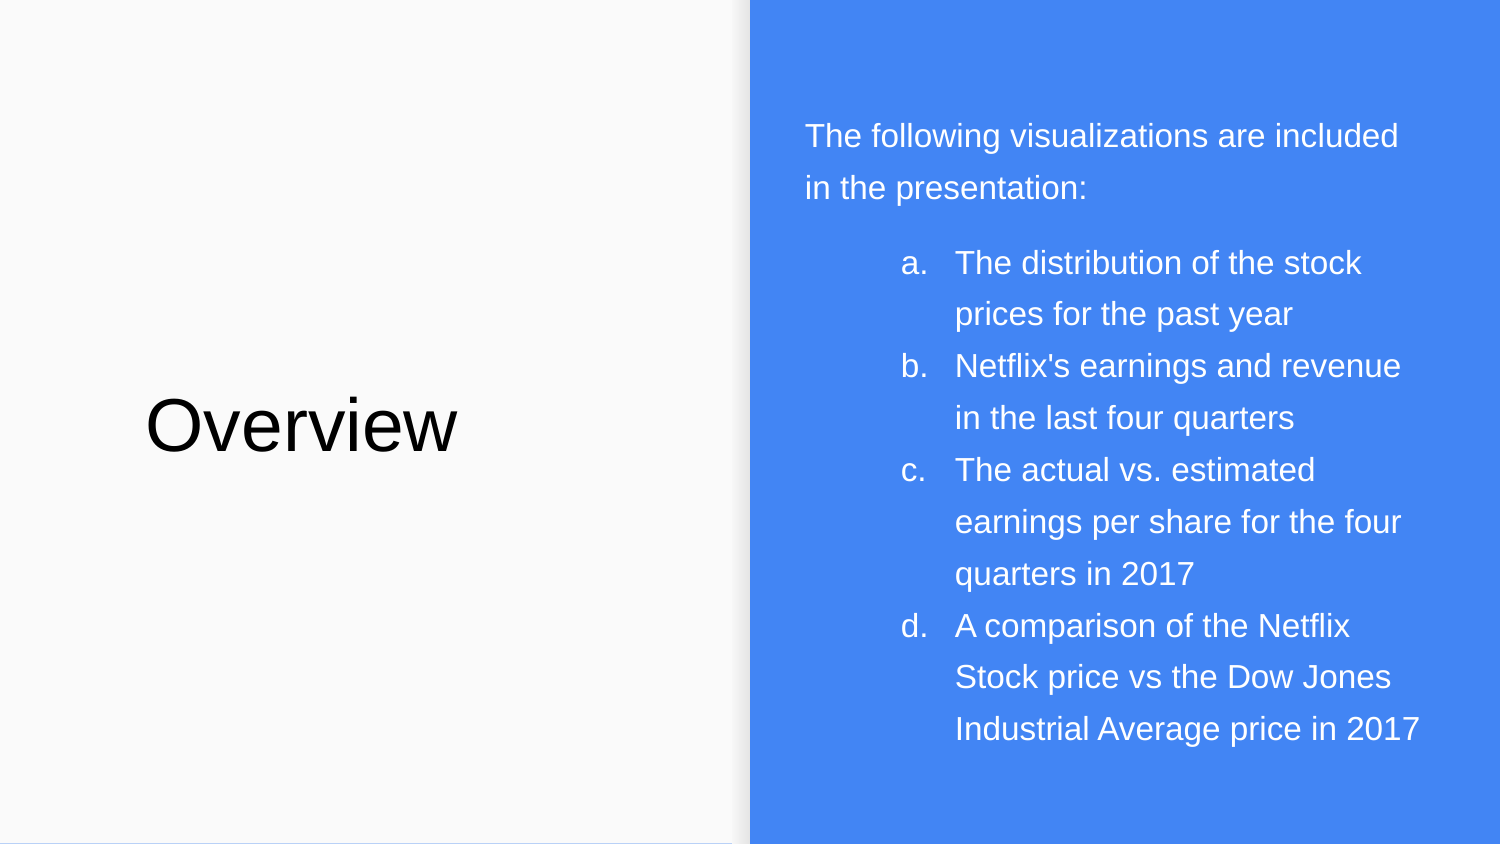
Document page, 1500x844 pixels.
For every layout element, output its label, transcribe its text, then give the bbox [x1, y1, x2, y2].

list The following visualizations are included in the presentation: The distribution of the stock prices for the past year Netflix's earnings and revenue in the last four quarters The actual vs. estimated earnings per share for the four quarters in 2017 A comparison of the Netflix Stock price vs the Dow Jones Industrial Average price in 2017 [789, 90, 1446, 760]
text_box Overview [130, 361, 633, 482]
